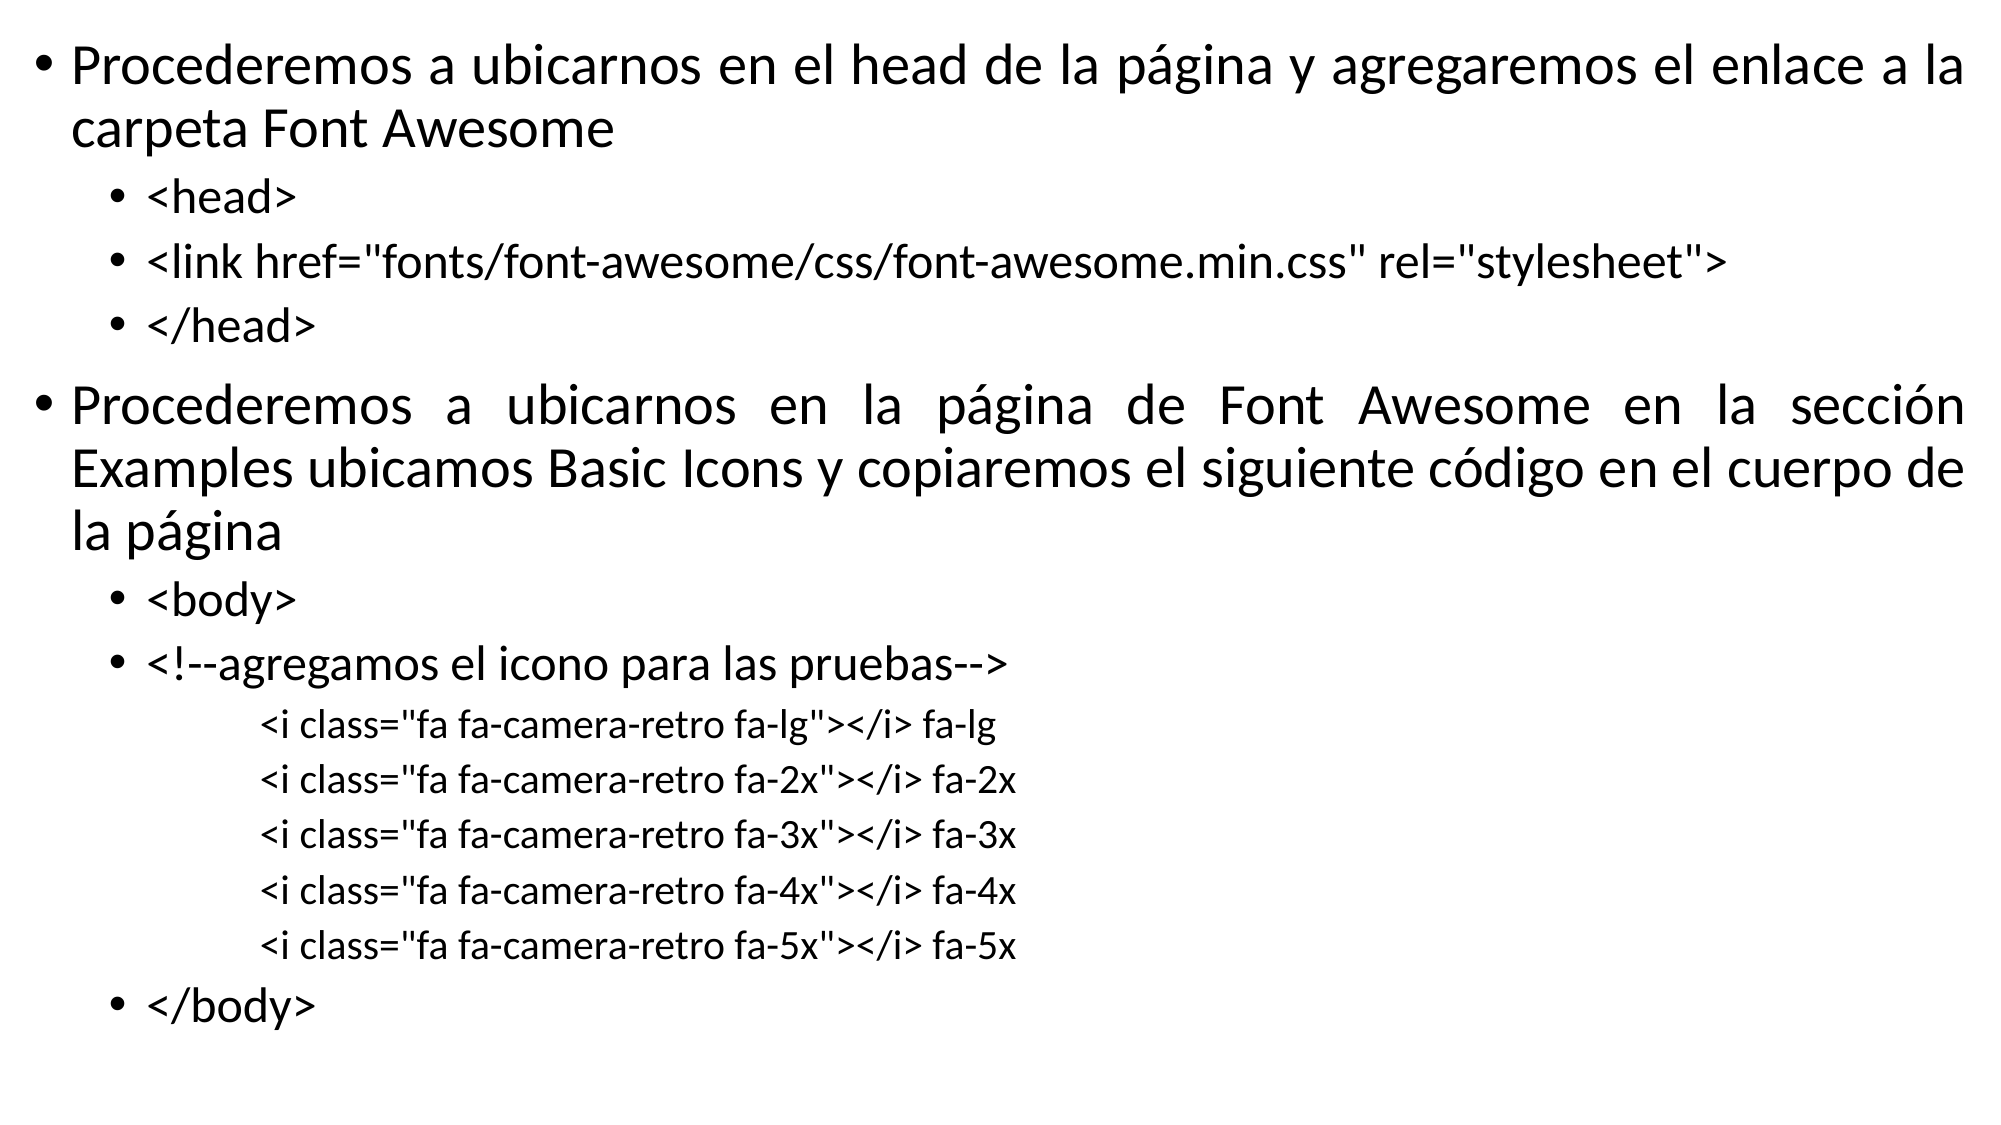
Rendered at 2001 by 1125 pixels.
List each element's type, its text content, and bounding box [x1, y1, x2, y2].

list Procederemos a ubicarnos en el head de la página y agregaremos el enlace a la carpeta Font Awesome <head> <link href="fonts/font-awesome/css/font-awesome.min.css" rel="stylesheet"> </head> Procederemos a ubicarnos en la página de Font Awesome en la sección Examples ubicamos Basic Icons y copiaremos el siguiente código en el cuerpo de la página <body> <!--agregamos el icono para las pruebas--> <i class="fa fa-camera-retro fa-lg"></i> fa-lg <i class="fa fa-camera-retro fa-2x"></i> fa-2x <i class="fa fa-camera-retro fa-3x"></i> fa-3x <i class="fa fa-camera-retro fa-4x"></i> fa-4x <i class="fa fa-camera-retro fa-5x"></i> fa-5x </body> [18, 27, 1983, 1102]
